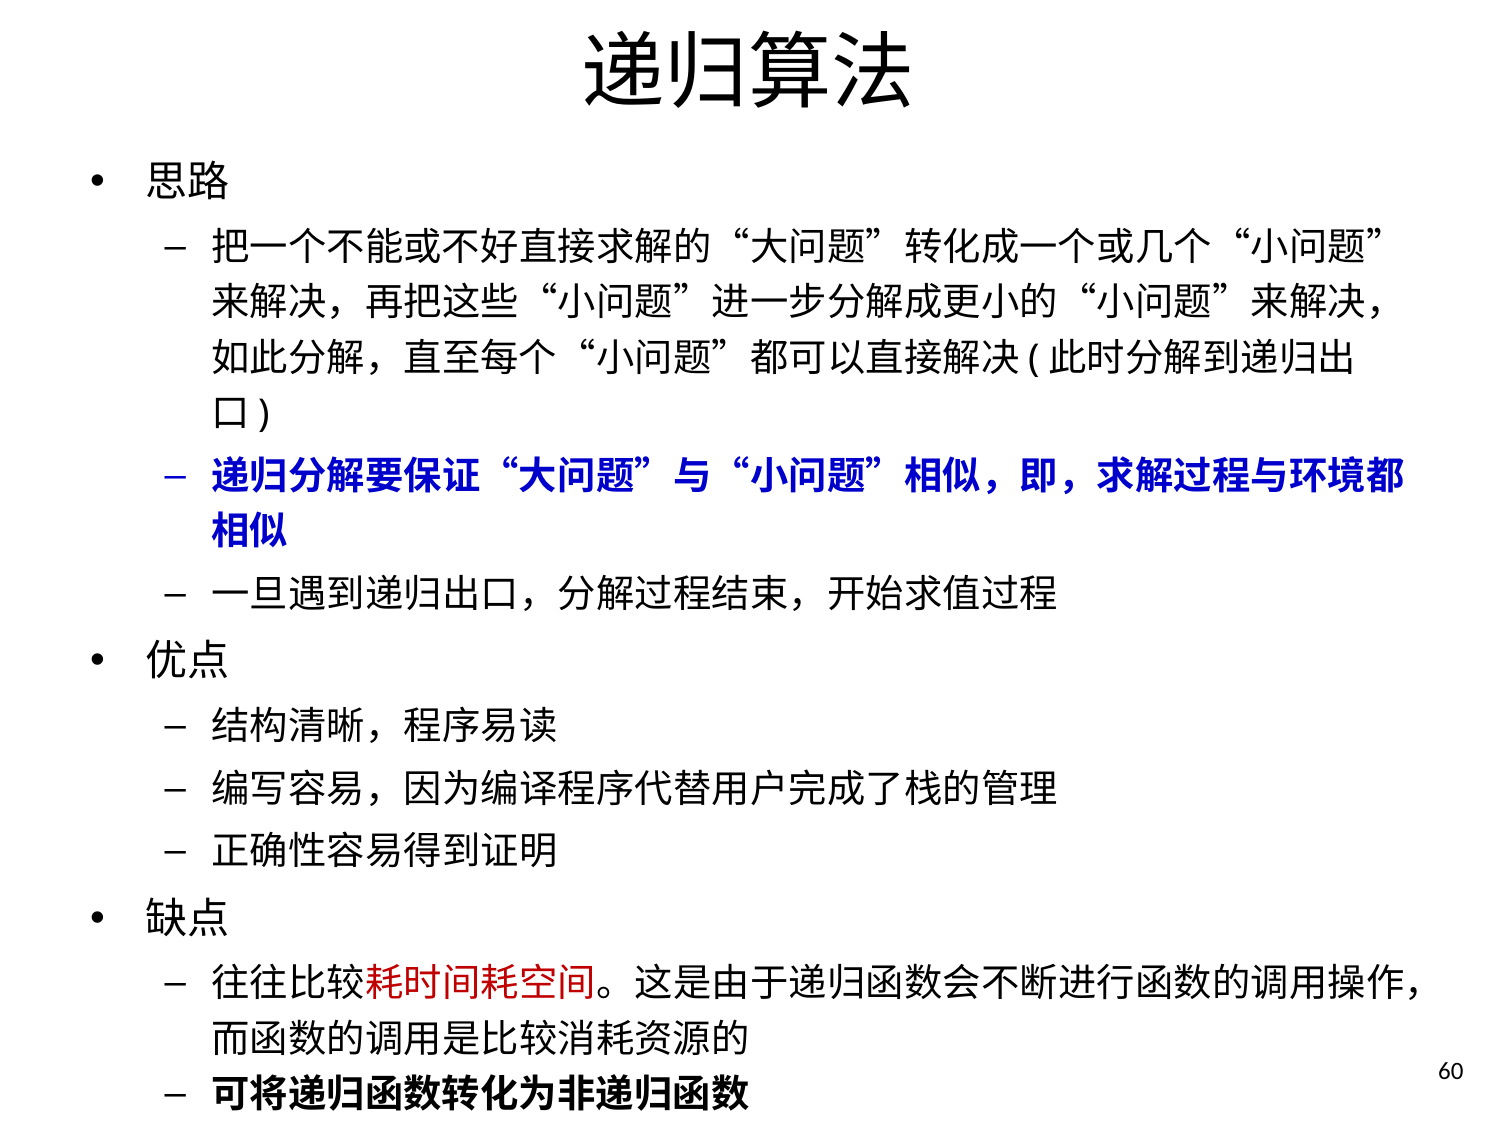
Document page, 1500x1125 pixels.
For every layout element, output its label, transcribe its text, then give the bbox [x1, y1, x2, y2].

list 思路 把一个不能或不好直接求解的“大问题”转化成一个或几个“小问题”来解决，再把这些“小问题”进一步分解成更小的“小问题”来解决，如此分解，直至每个“小问题”都可以直接解决(此时分解到递归出口) 递归分解要保证“大问题”与“小问题”相似，即，求解过程与环境都相似 一旦遇到递归出口，分解过程结束，开始求值过程 优点 结构清晰，程序易读 编写容易，因为编译程序代替用户完成了栈的管理 正确性容易得到证明 缺点 往往比较耗时间耗空间。这是由于递归函数会不断进行函数的调用操作，而函数的调用是比较消耗资源的 可将递归函数转化为非递归函数 [75, 137, 1425, 1125]
title 递归算法 [73, 0, 1424, 138]
slide_number 59 [1423, 1046, 1500, 1125]
